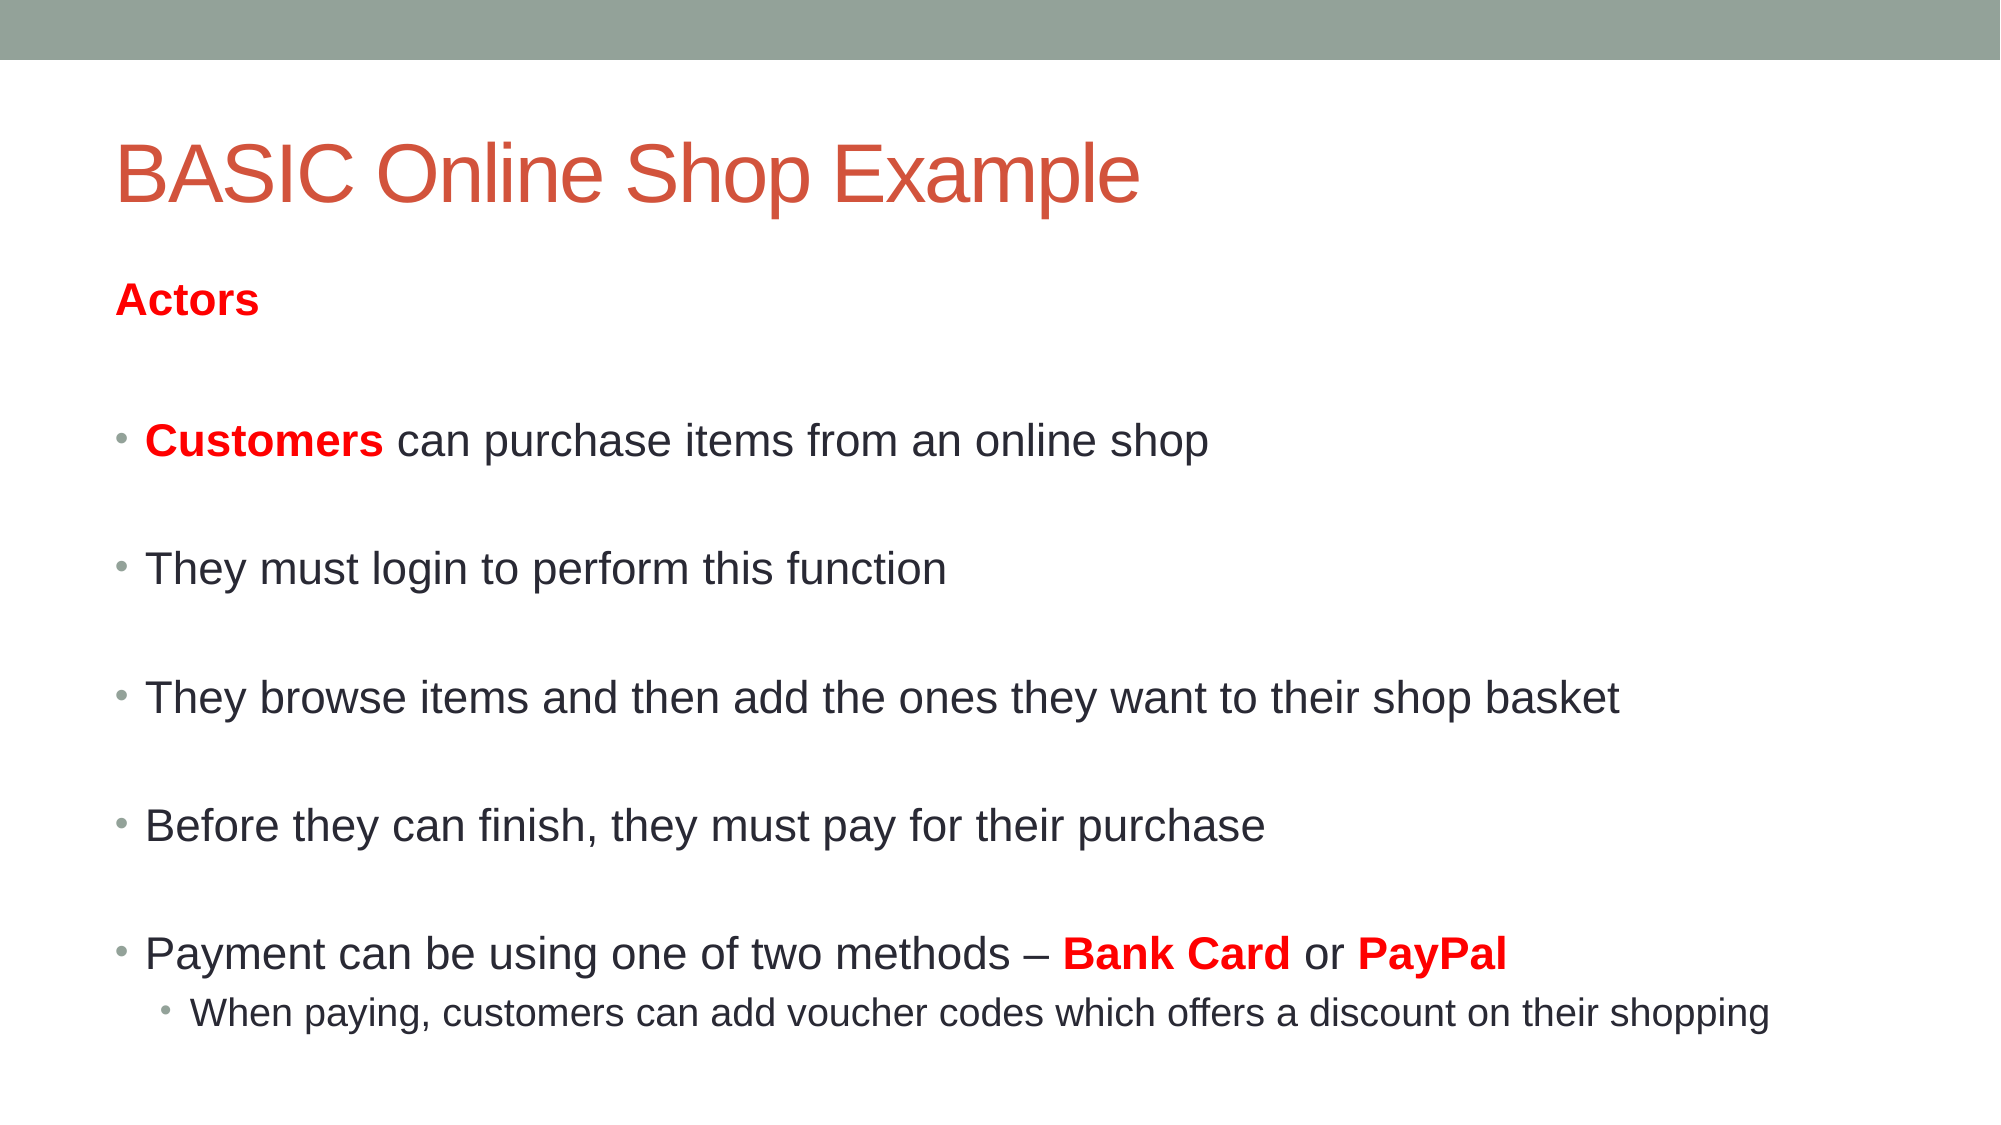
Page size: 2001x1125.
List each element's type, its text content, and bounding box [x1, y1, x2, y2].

title BASIC Online Shop Example [99, 87, 1900, 250]
list Actors Customers can purchase items from an online shop They must login to perform this function They browse items and then add the ones they want to their shop basket Before they can finish, they must pay for their purchase Payment can be using one of two methods – Bank Card or PayPal When paying, customers can add voucher codes which offers a discount on their shopping [99, 262, 1900, 1063]
